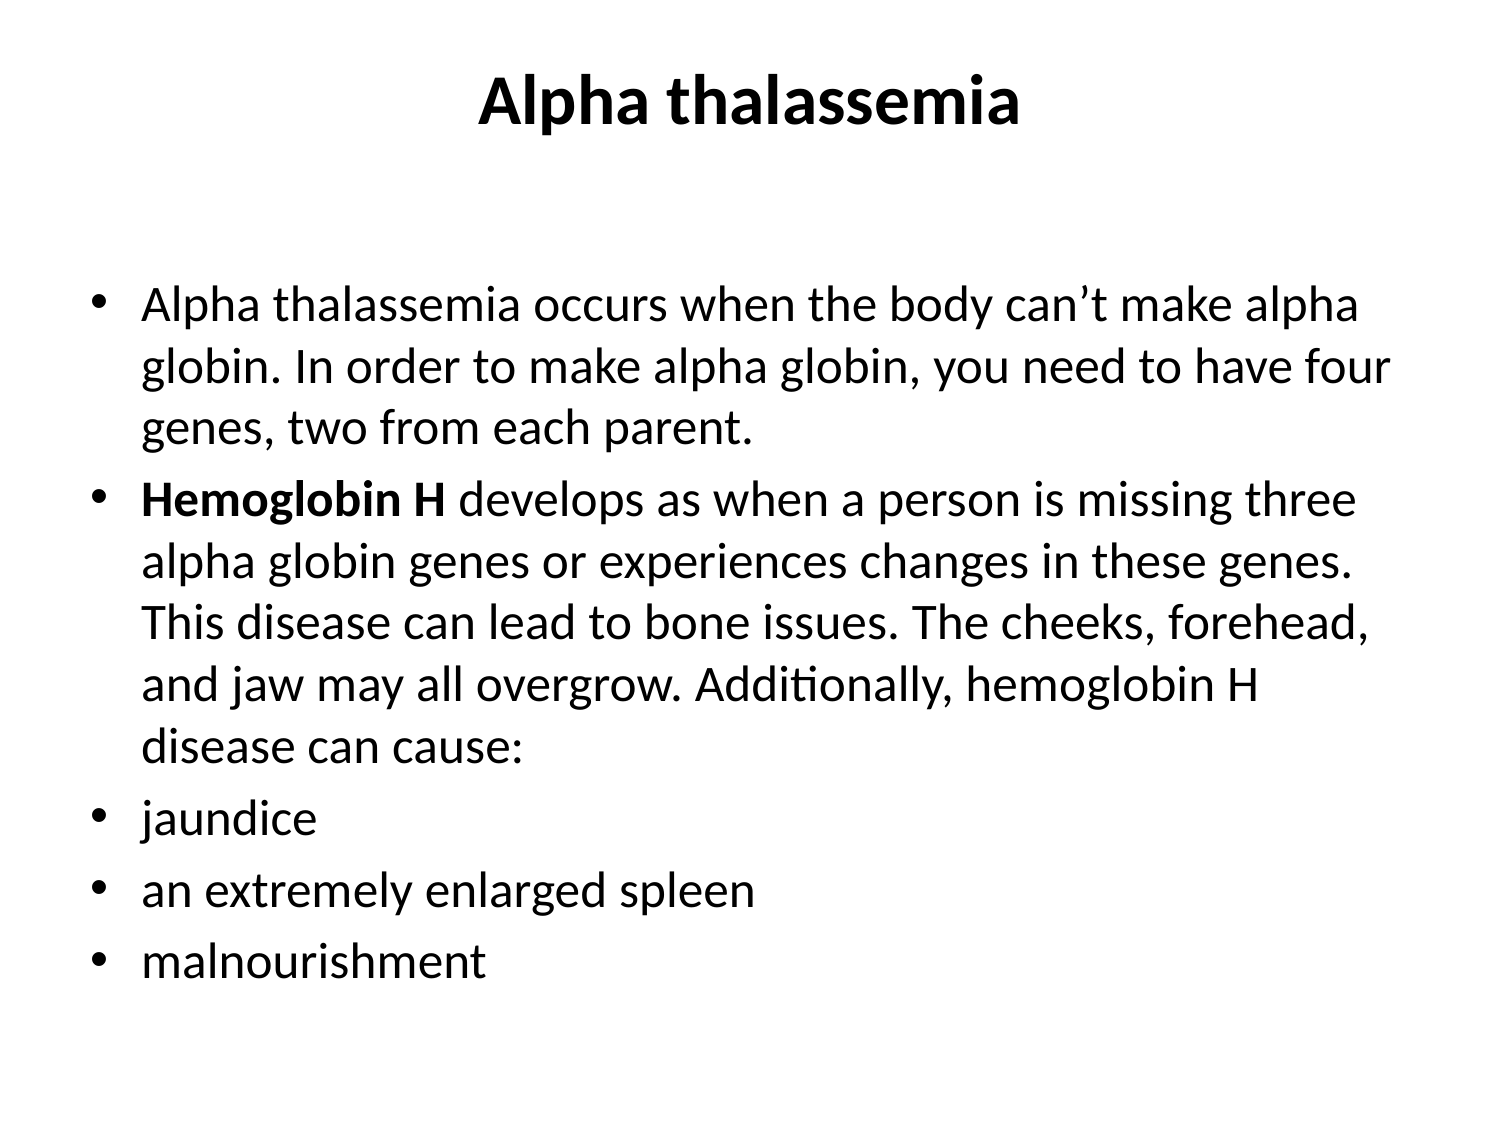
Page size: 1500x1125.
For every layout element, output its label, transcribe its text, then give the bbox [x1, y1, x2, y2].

list Alpha thalassemia occurs when the body can’t make alpha globin. In order to make alpha globin, you need to have four genes, two from each parent. Hemoglobin H develops as when a person is missing three alpha globin genes or experiences changes in these genes. This disease can lead to bone issues. The cheeks, forehead, and jaw may all overgrow. Additionally, hemoglobin H disease can cause: jaundice an extremely enlarged spleen malnourishment [75, 262, 1425, 1005]
title Alpha thalassemia [75, 45, 1425, 233]
